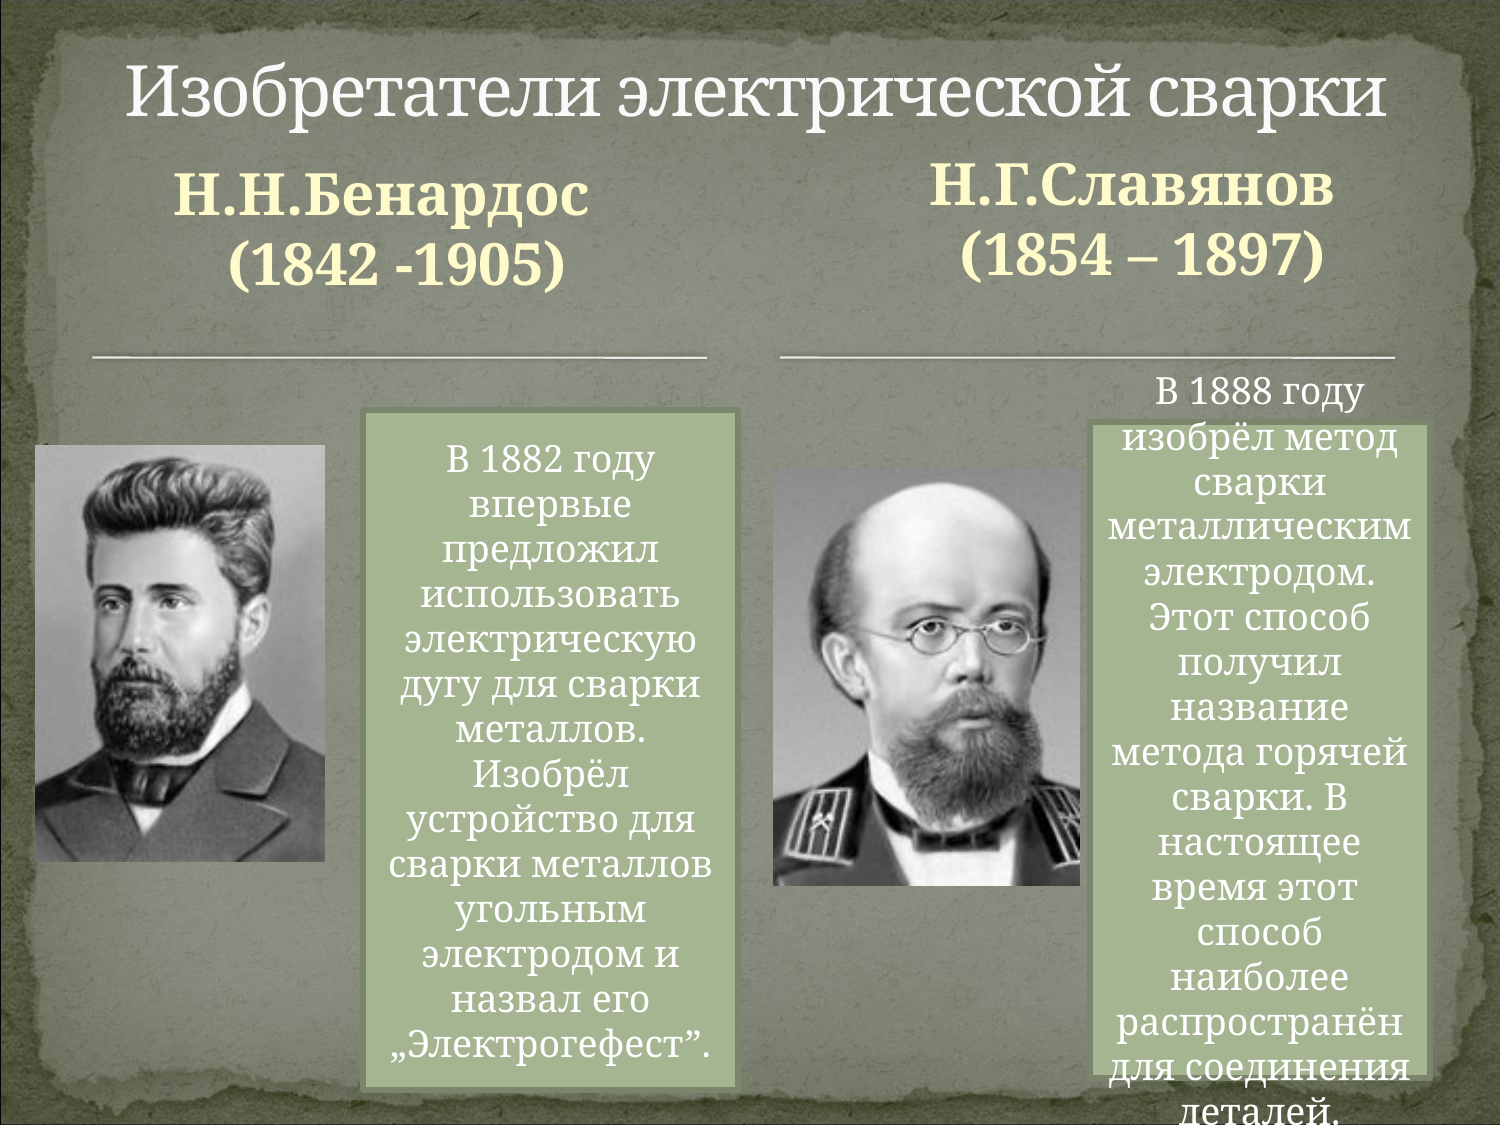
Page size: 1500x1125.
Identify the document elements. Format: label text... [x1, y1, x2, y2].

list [38, 448, 323, 860]
text_box В 1882 году впервые предложил использовать электрическую дугу для сварки металлов. Изобрёл устройство для сварки металлов угольным электродом и назвал его „Электрогефест”. [360, 407, 741, 1093]
list Н.Н.Бенардос (1842 -1905) [73, 223, 740, 307]
text_box В 1888 году изобрёл метод сварки металлическим электродом. Этот способ получил название метода горячей сварки. В настоящее время этот способ наиболее распространён для соединения деталей. [1087, 419, 1433, 1081]
title Изобретатели электрической сварки [58, 35, 1477, 223]
picture [0, 0, 1500, 1125]
list Н.Г.Славянов (1854 – 1897) [760, 139, 1467, 377]
